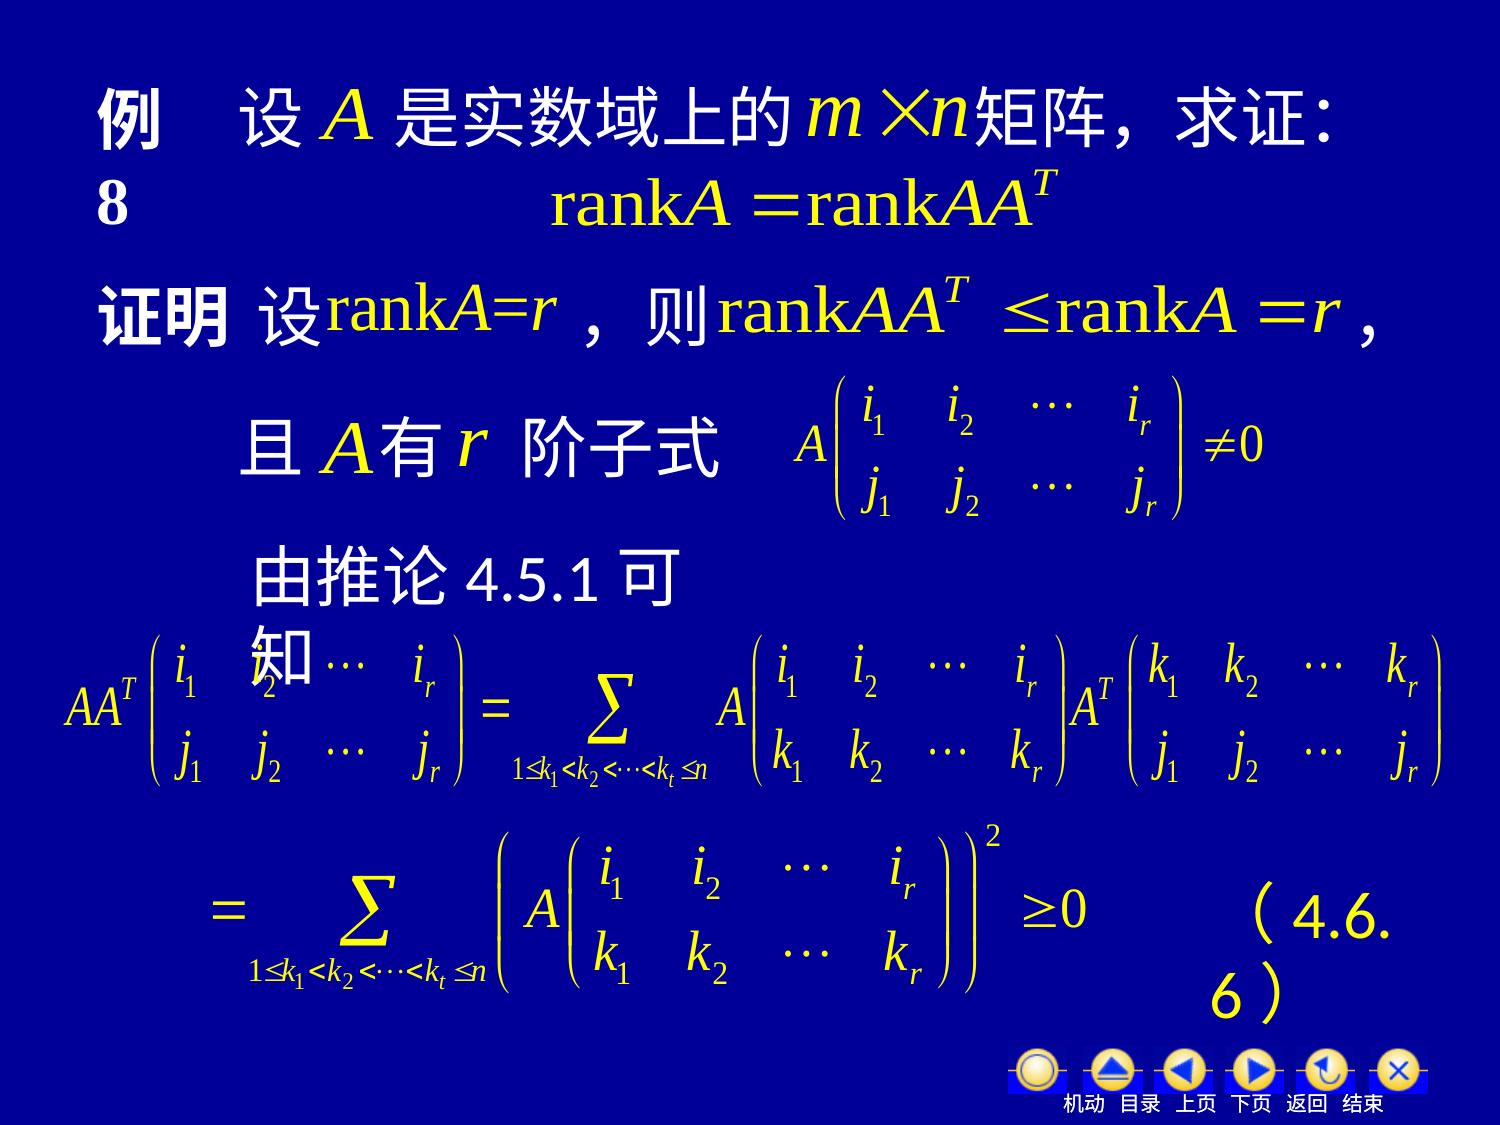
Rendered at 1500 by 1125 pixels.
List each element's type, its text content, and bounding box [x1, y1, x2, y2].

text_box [222, 362, 1272, 534]
picture [1296, 1045, 1355, 1094]
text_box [81, 67, 1348, 243]
picture [1369, 1045, 1429, 1094]
picture [1154, 1045, 1214, 1094]
picture [1007, 1045, 1067, 1094]
picture [1083, 1045, 1143, 1094]
text_box 机动 目录 上页 下页 返回 结束 [1049, 1082, 1404, 1123]
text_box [81, 259, 1407, 364]
picture [1225, 1045, 1285, 1094]
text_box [198, 808, 1430, 1008]
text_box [56, 620, 1456, 802]
text_box 由推论4.5.1可知 [234, 542, 750, 619]
